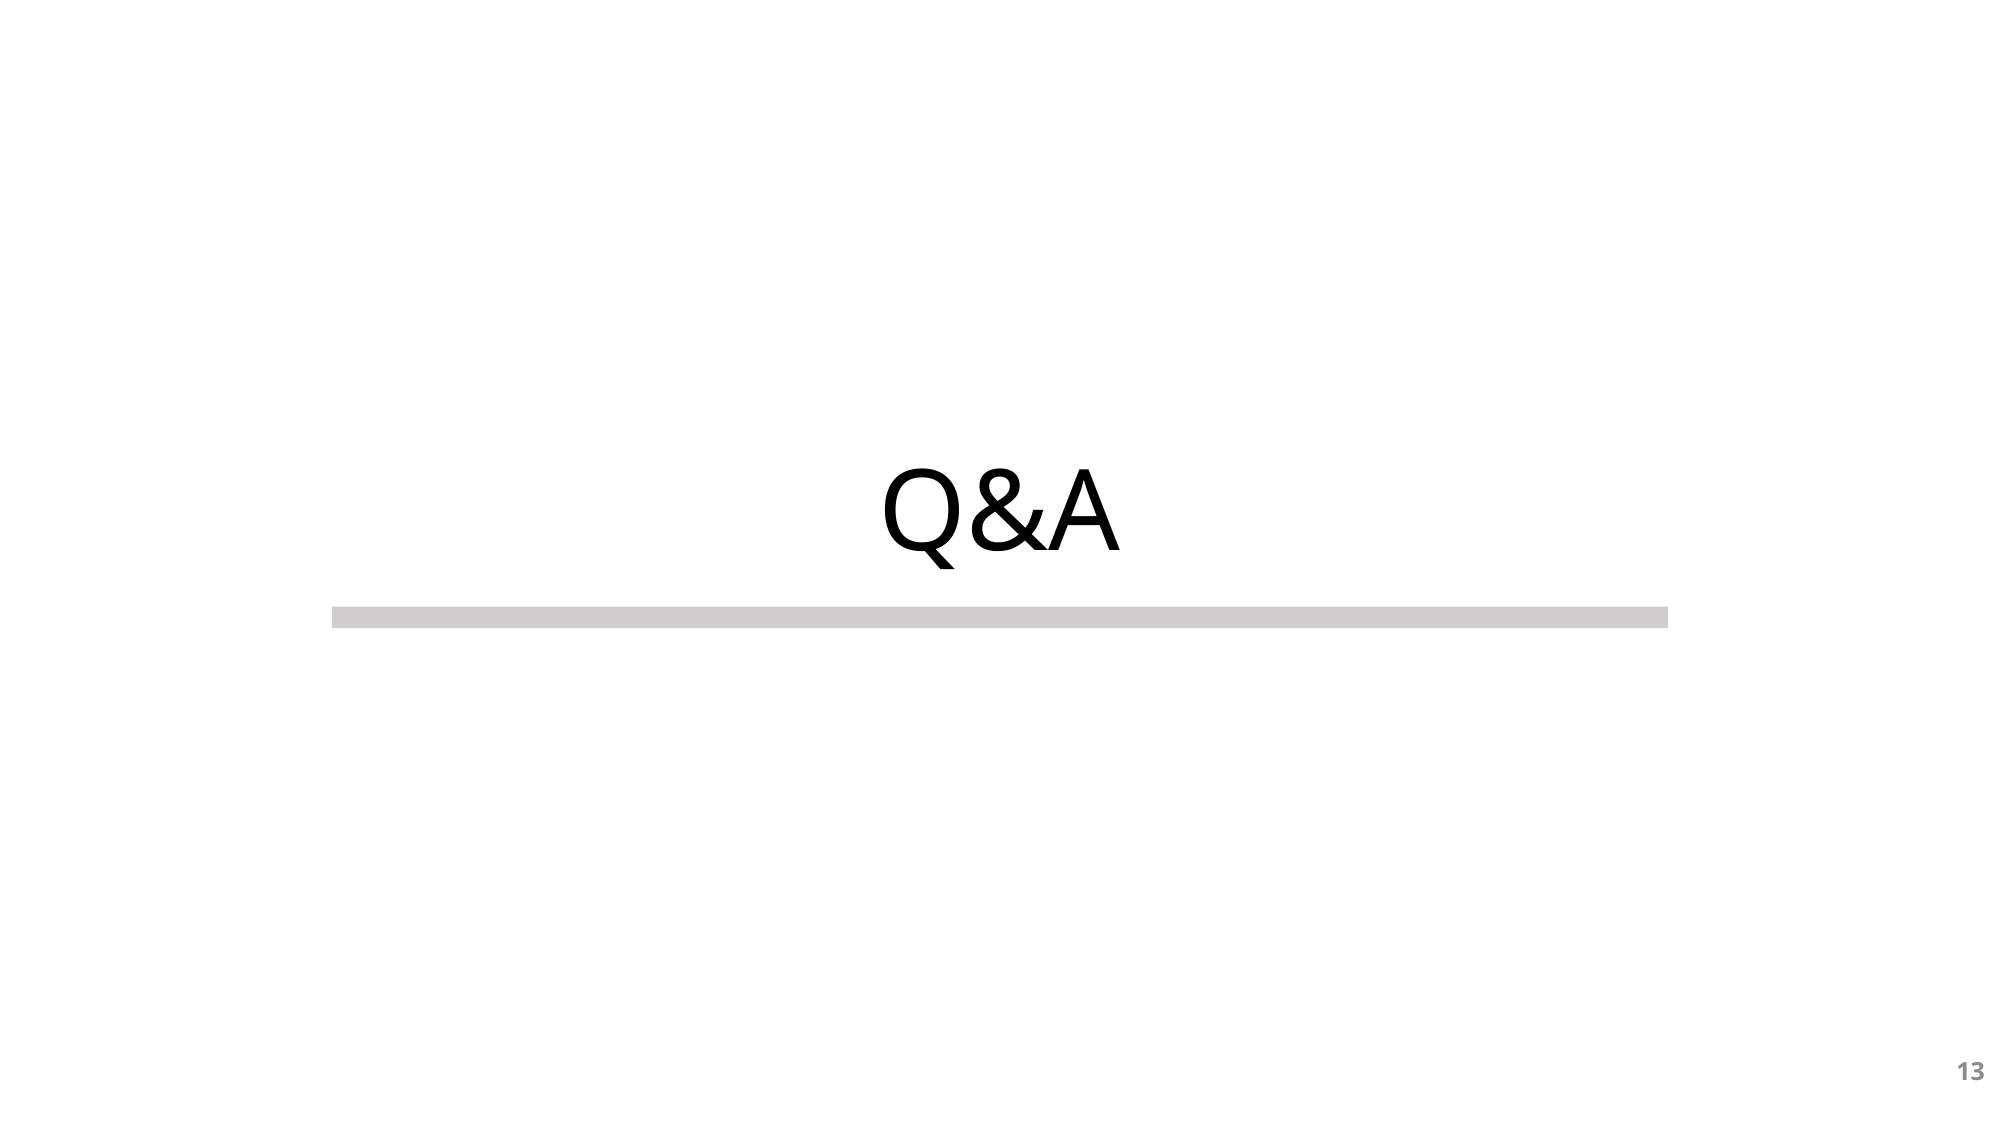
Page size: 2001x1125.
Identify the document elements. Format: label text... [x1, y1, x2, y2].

slide_number 13 [1550, 1042, 2000, 1103]
list Q&A [332, 446, 1668, 585]
